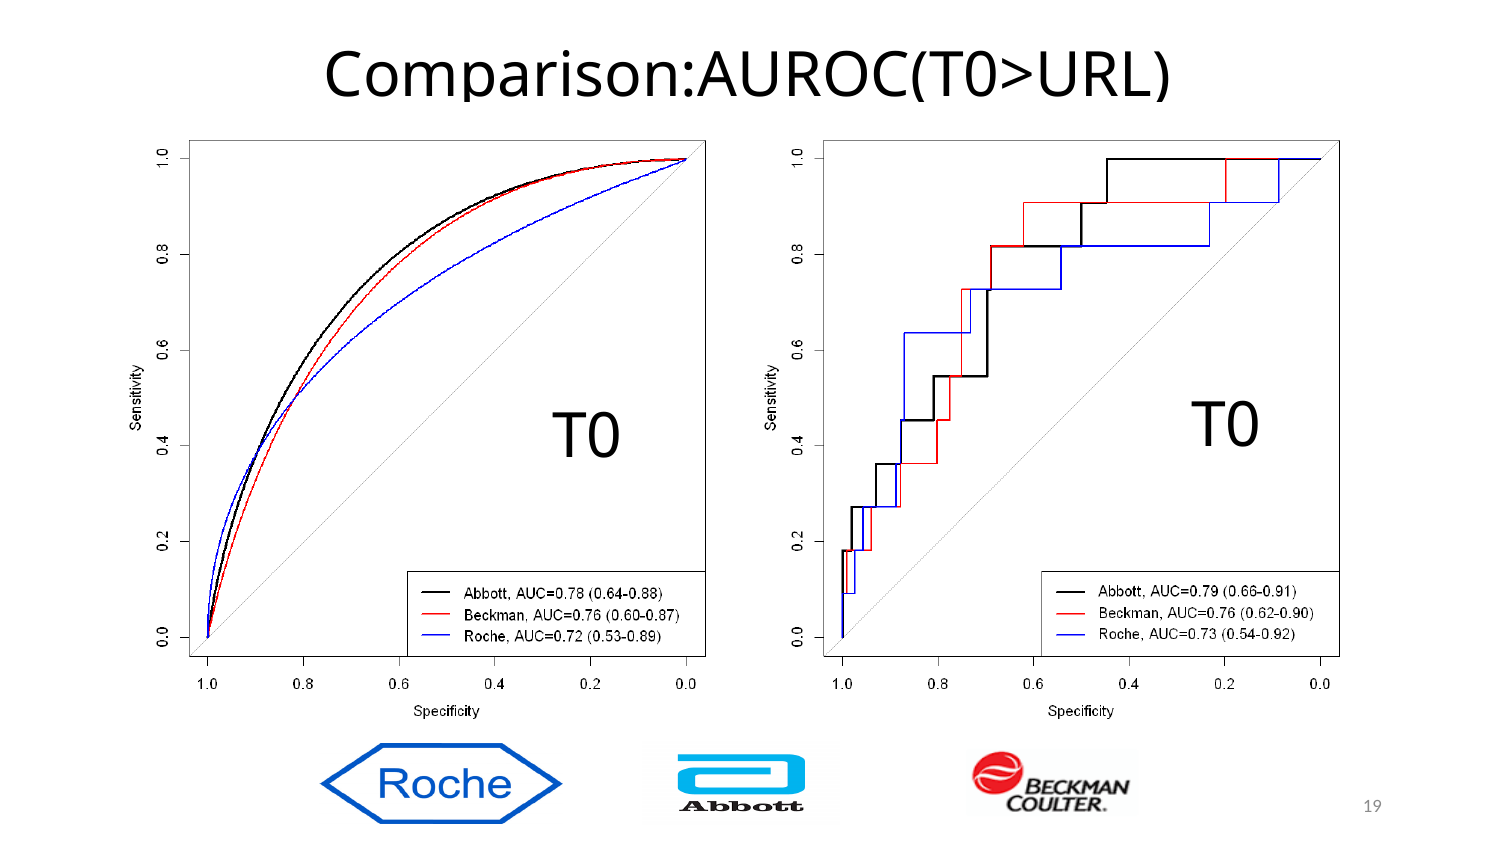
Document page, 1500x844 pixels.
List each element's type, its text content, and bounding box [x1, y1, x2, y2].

slide_number 19 [1059, 782, 1397, 827]
picture [642, 740, 840, 825]
picture [319, 743, 563, 824]
picture [945, 741, 1161, 824]
picture [749, 102, 1377, 730]
title Comparison:AUROC(T0>URL) [235, 14, 1262, 138]
picture [115, 102, 743, 730]
